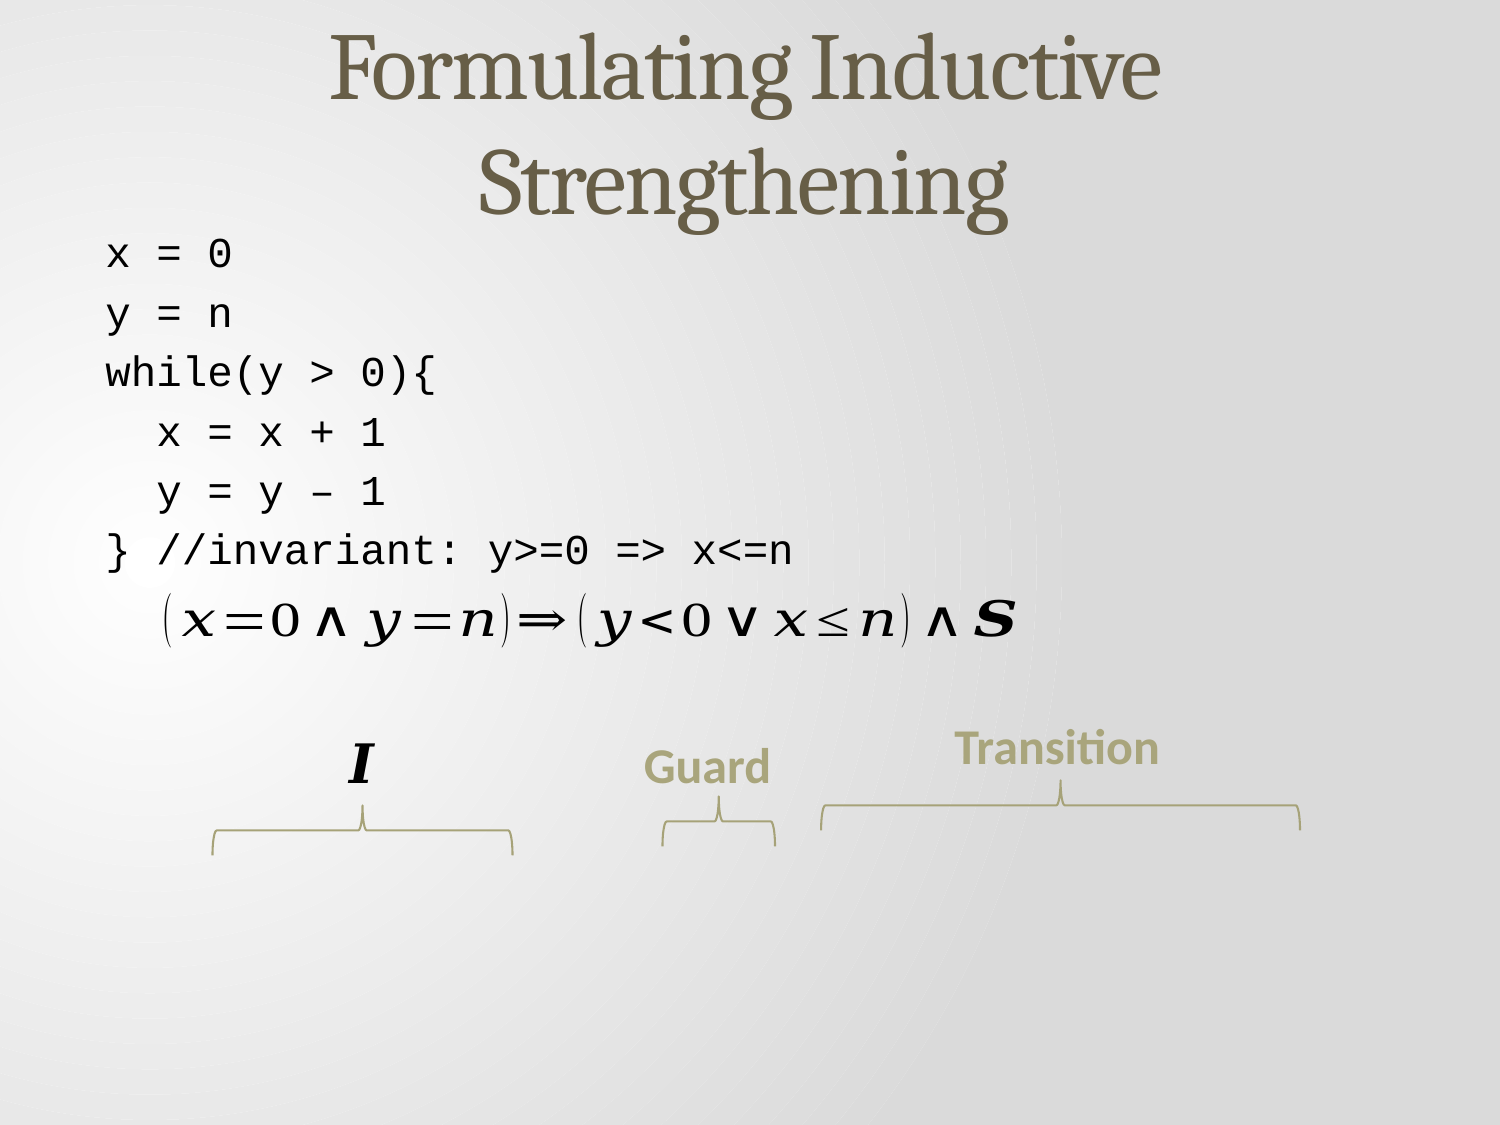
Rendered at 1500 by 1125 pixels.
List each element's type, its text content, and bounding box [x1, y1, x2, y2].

list x = 0 y = n while(y > 0){ x = x + 1 y = y – 1 } //invariant: y>=0 => x<=n [70, 218, 813, 593]
text_box [211, 804, 514, 856]
text_box [820, 779, 1302, 831]
text_box Transition [954, 714, 1188, 775]
title Formulating Inductive Strengthening [76, 24, 1413, 213]
text_box [661, 795, 777, 847]
text_box Guard [644, 733, 788, 794]
